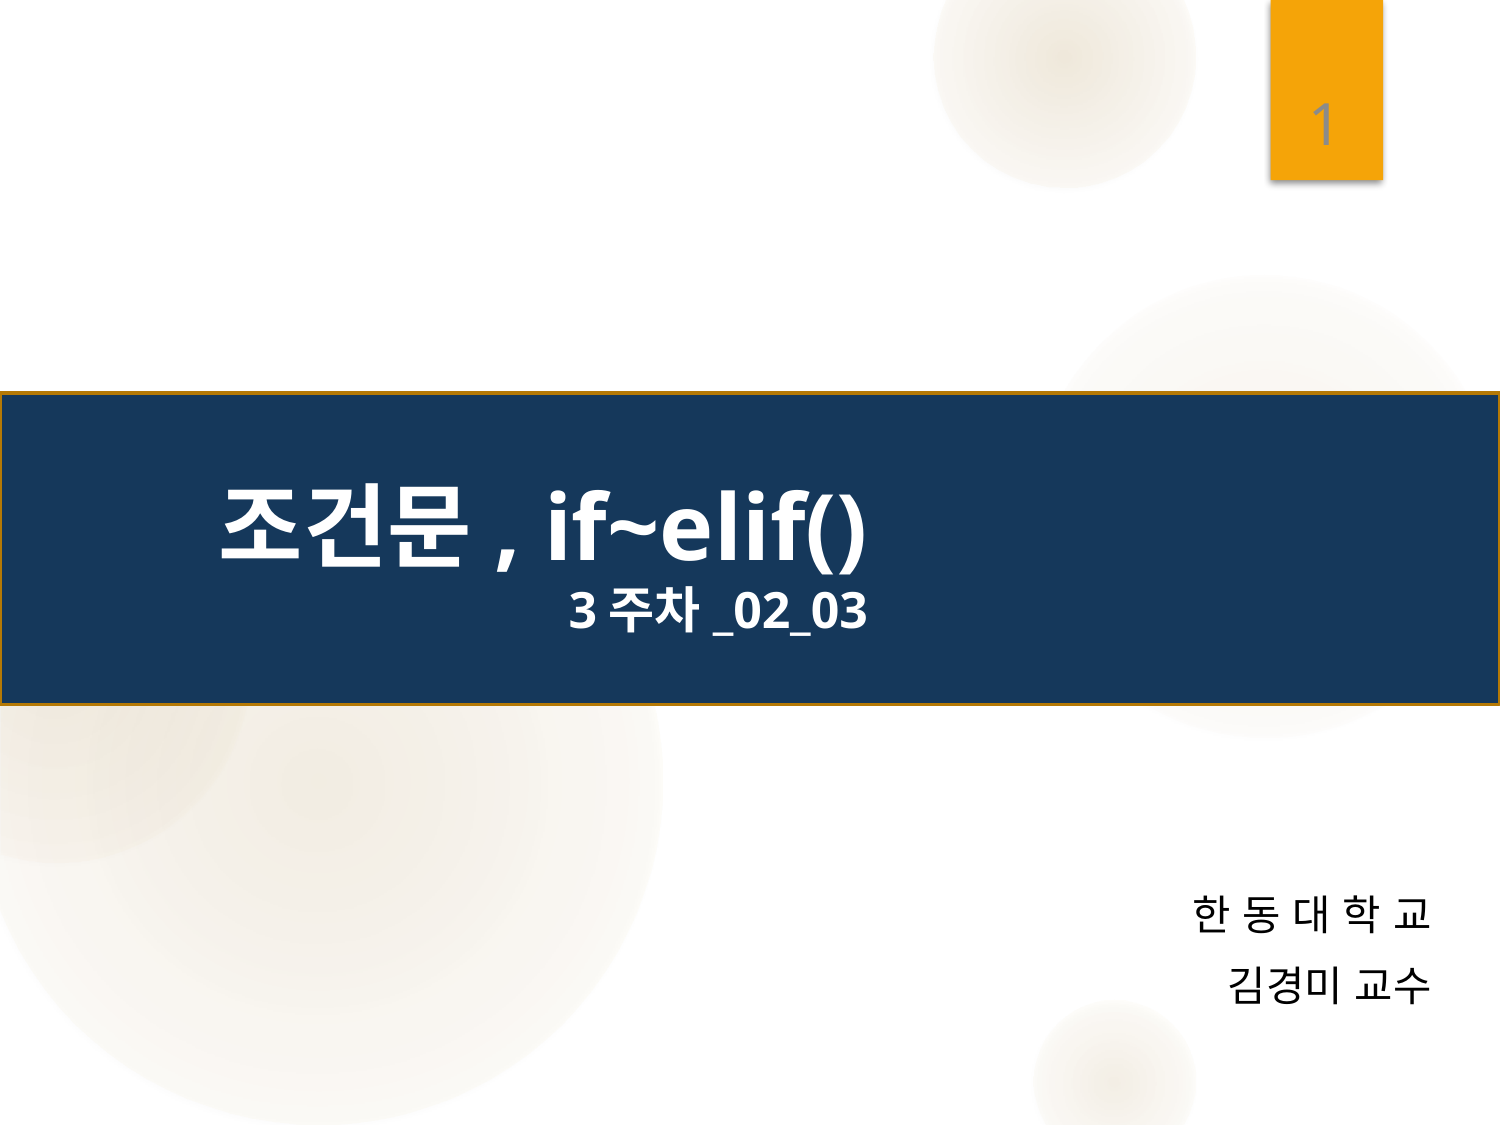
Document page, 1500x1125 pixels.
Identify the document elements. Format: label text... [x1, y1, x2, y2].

subtitle 한 동 대 학 교 김경미 교수 [984, 792, 1447, 1018]
text_box [0, 391, 1500, 706]
slide_number 1 [1273, 48, 1378, 175]
title 조건문, if~elif() 3주차_02_03 [83, 441, 883, 666]
